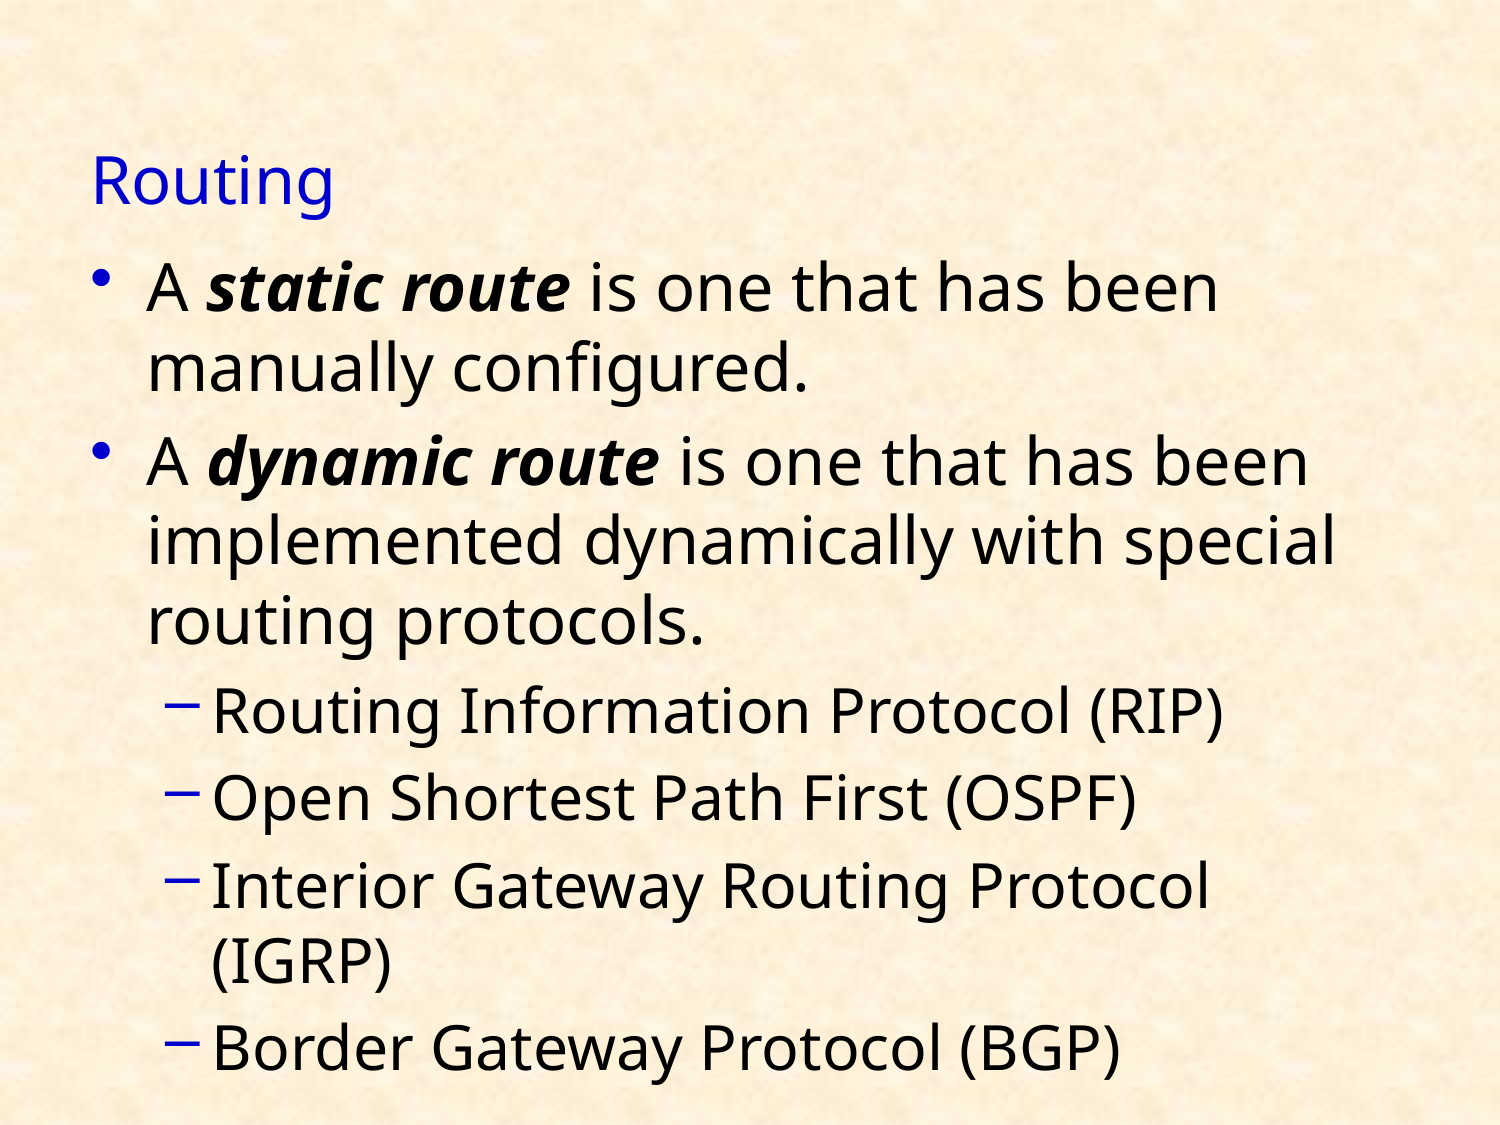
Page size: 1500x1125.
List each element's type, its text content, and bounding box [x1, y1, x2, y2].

picture [0, 0, 1500, 1125]
list A static route is one that has been manually configured. A dynamic route is one that has been implemented dynamically with special routing protocols. Routing Information Protocol (RIP) Open Shortest Path First (OSPF) Interior Gateway Routing Protocol (IGRP) Border Gateway Protocol (BGP) [75, 237, 1425, 1063]
title Routing [74, 74, 1426, 226]
slide_number 11 [1074, 1024, 1426, 1103]
